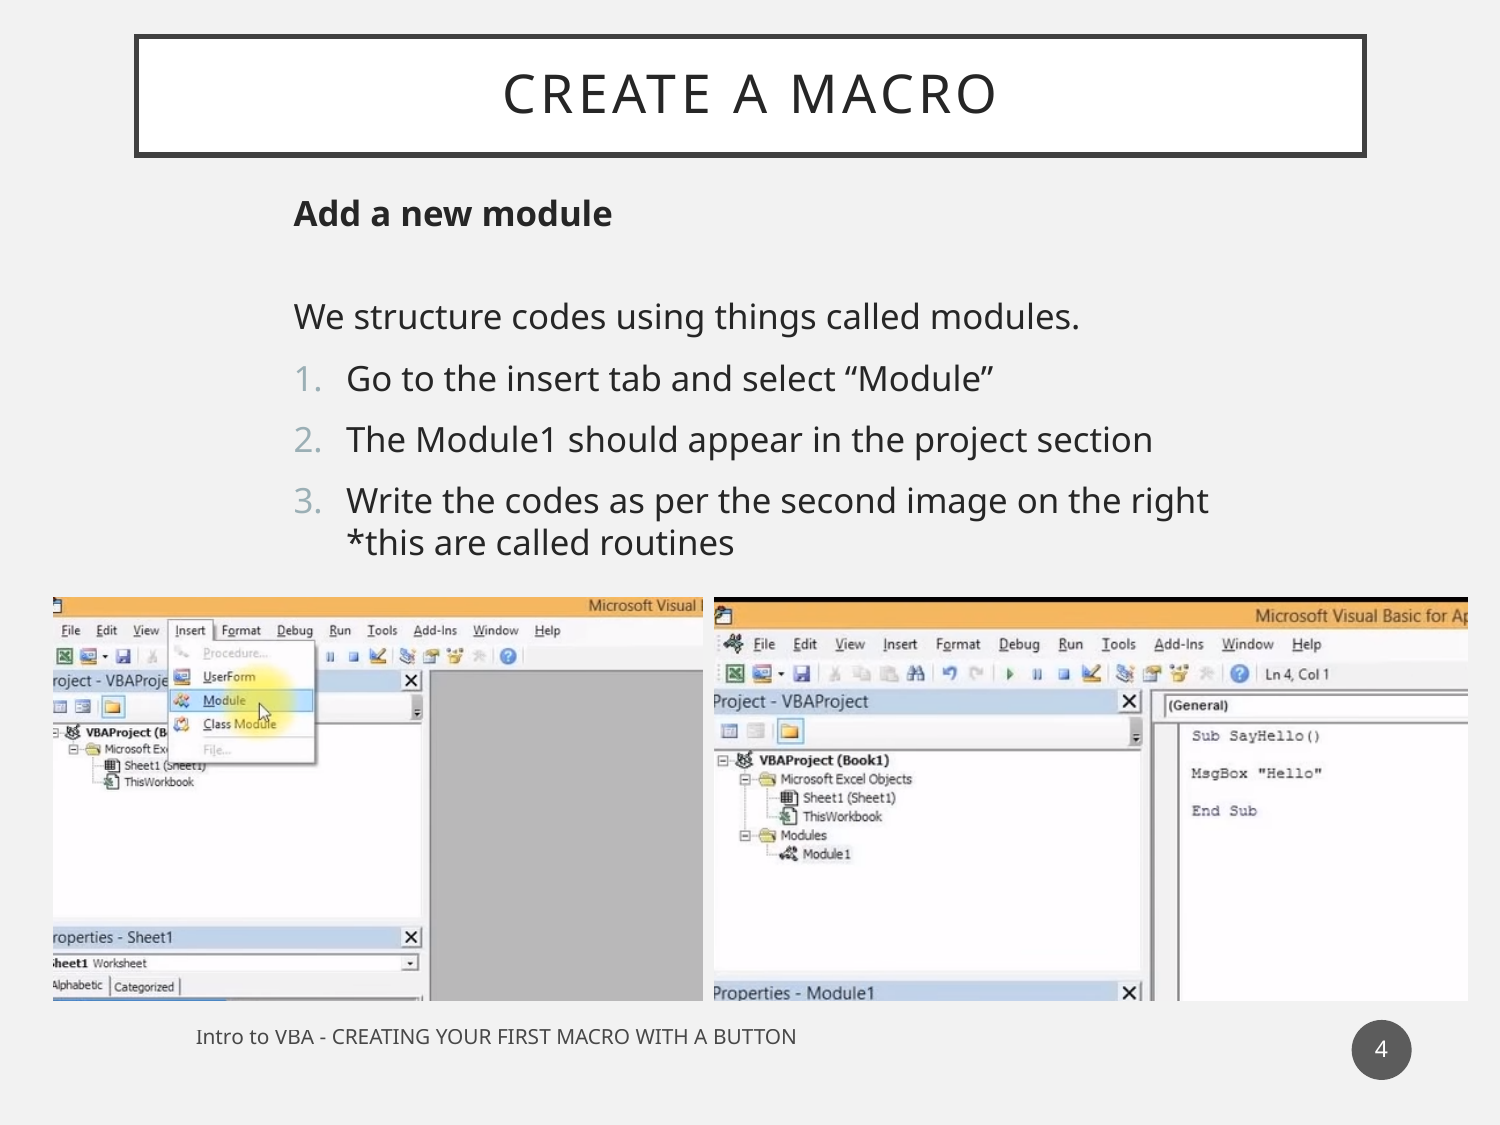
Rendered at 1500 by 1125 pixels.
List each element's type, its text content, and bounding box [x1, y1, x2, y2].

footer Intro to VBA - CREATING YOUR FIRST MACRO WITH A BUTTON [180, 1023, 929, 1076]
picture [53, 597, 703, 1001]
picture [714, 597, 1468, 1001]
title CREATE A MACRO [134, 34, 1367, 158]
list Add a new module We structure codes using things called modules. Go to the insert tab and select “Module” The Module1 should appear in the project section Write the codes as per the second image on the right *this are called routines [278, 184, 1253, 576]
slide_number 4 [1351, 1019, 1412, 1080]
